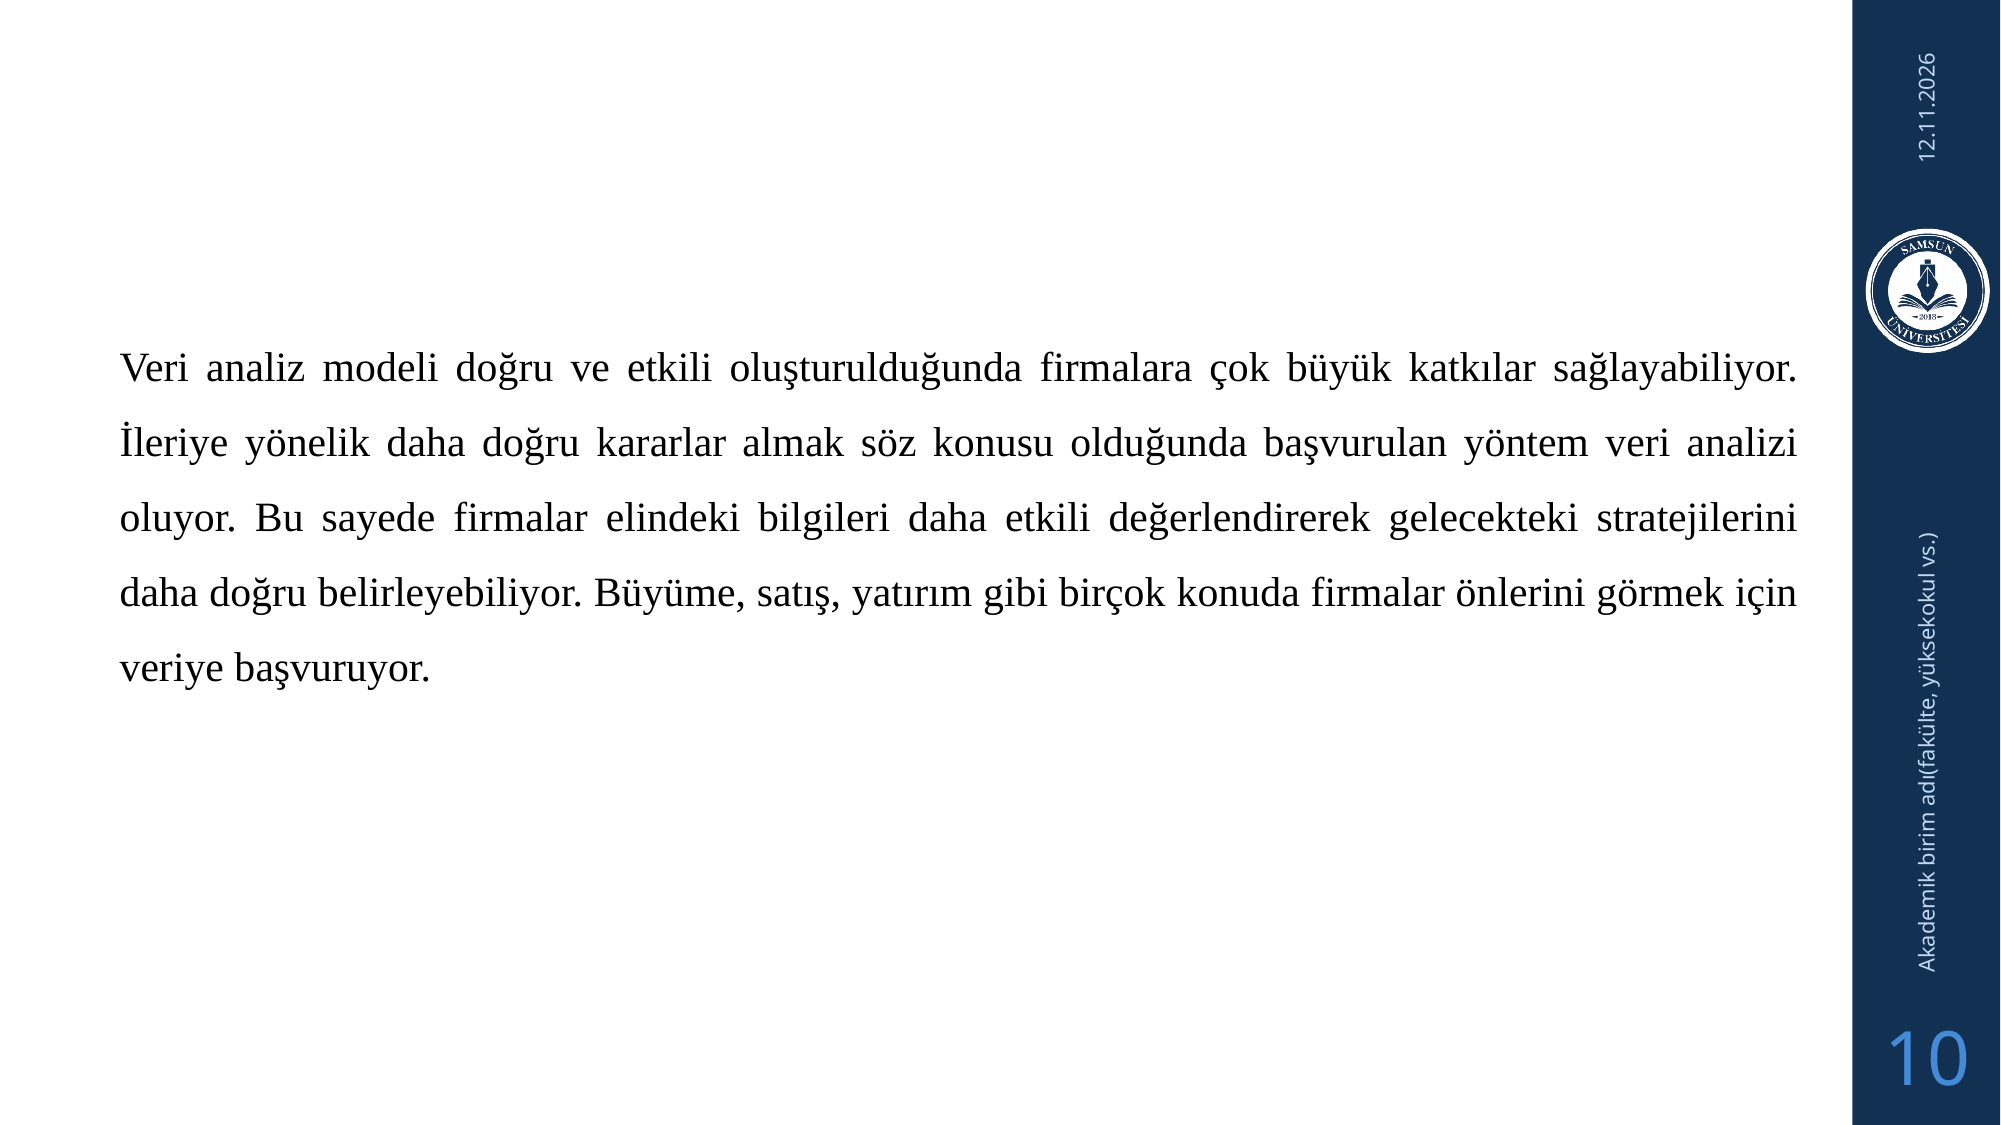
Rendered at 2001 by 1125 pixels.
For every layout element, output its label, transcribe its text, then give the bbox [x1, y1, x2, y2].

text_box Veri analiz modeli doğru ve etkili oluşturulduğunda firmalara çok büyük katkılar sağlayabiliyor. İleriye yönelik daha doğru kararlar almak söz konusu olduğunda başvurulan yöntem veri analizi oluyor. Bu sayede firmalar elindeki bilgileri daha etkili değerlendirerek gelecekteki stratejilerini daha doğru belirleyebiliyor. Büyüme, satış, yatırım gibi birçok konuda firmalar önlerini görmek için veriye başvuruyor. [104, 257, 1815, 698]
picture [1861, 224, 1994, 357]
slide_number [1897, 37, 1958, 220]
footer Akademik birim adı(fakülte, yüksekokul vs.) [1897, 400, 1958, 988]
slide_number 10 [1852, 1012, 2000, 1110]
